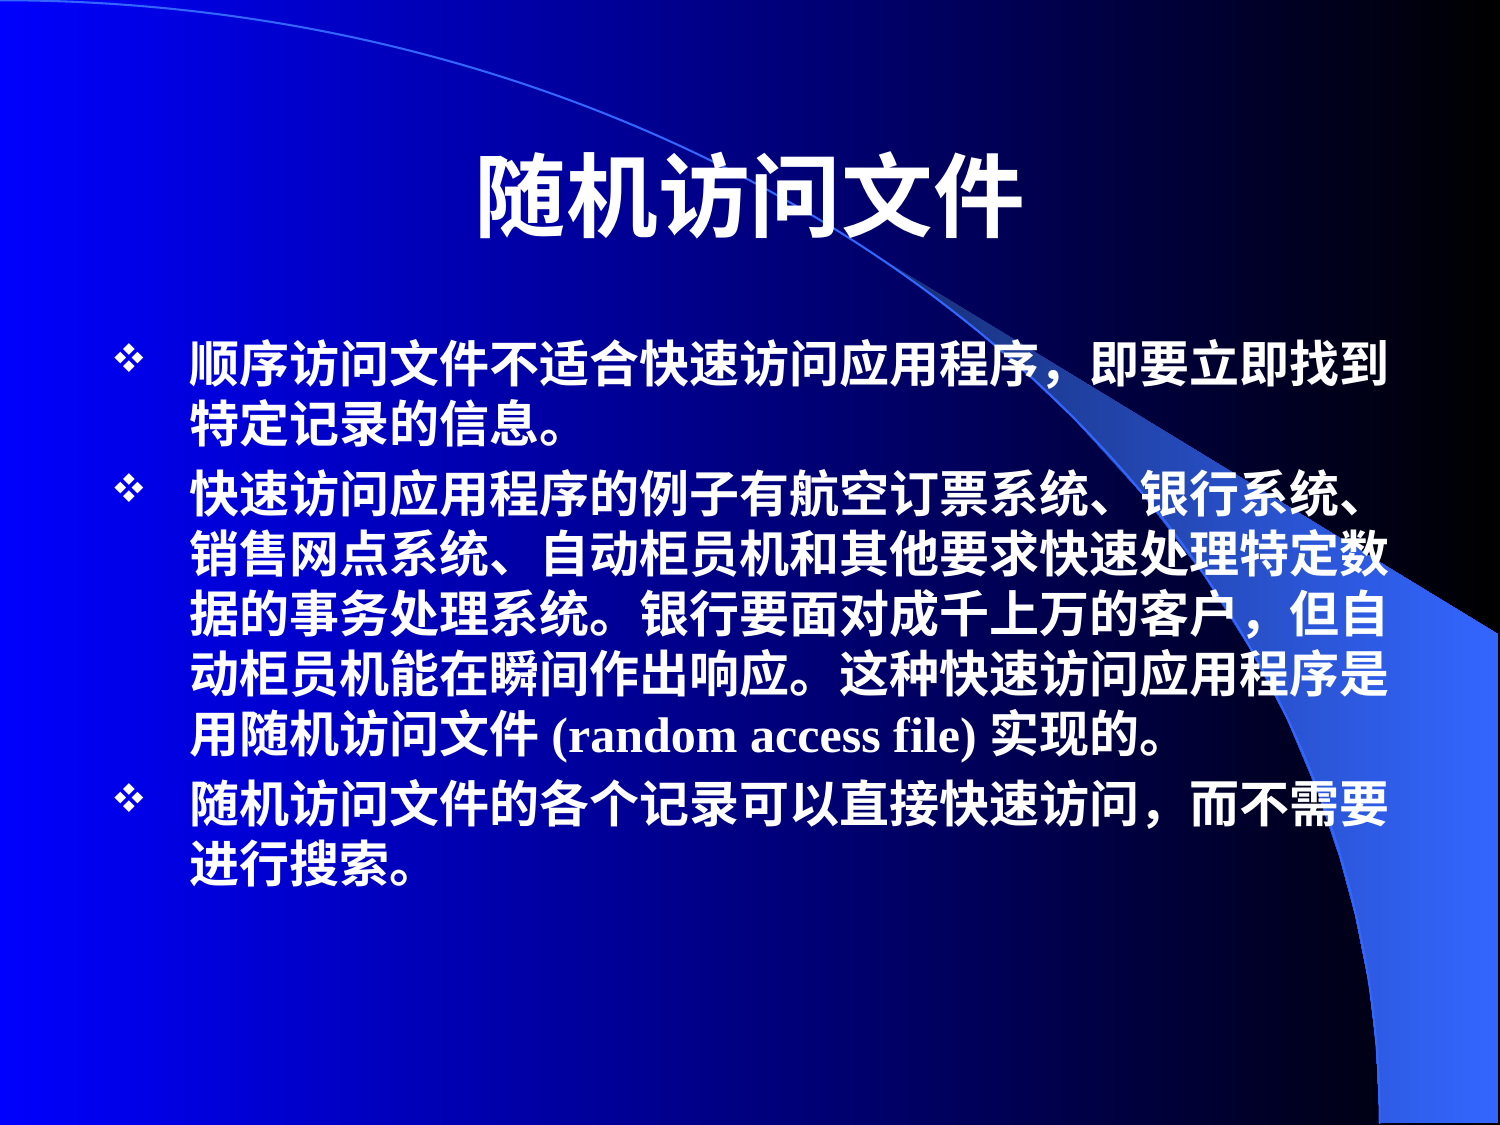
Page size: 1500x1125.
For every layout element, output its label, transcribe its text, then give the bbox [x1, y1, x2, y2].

list 顺序访问文件不适合快速访问应用程序，即要立即找到特定记录的信息。 快速访问应用程序的例子有航空订票系统、银行系统、销售网点系统、自动柜员机和其他要求快速处理特定数据的事务处理系统。银行要面对成千上万的客户，但自动柜员机能在瞬间作出响应。这种快速访问应用程序是用随机访问文件(random access file)实现的。 随机访问文件的各个记录可以直接快速访问，而不需要进行搜索。 [95, 324, 1422, 1001]
title 随机访问文件 [112, 99, 1388, 288]
